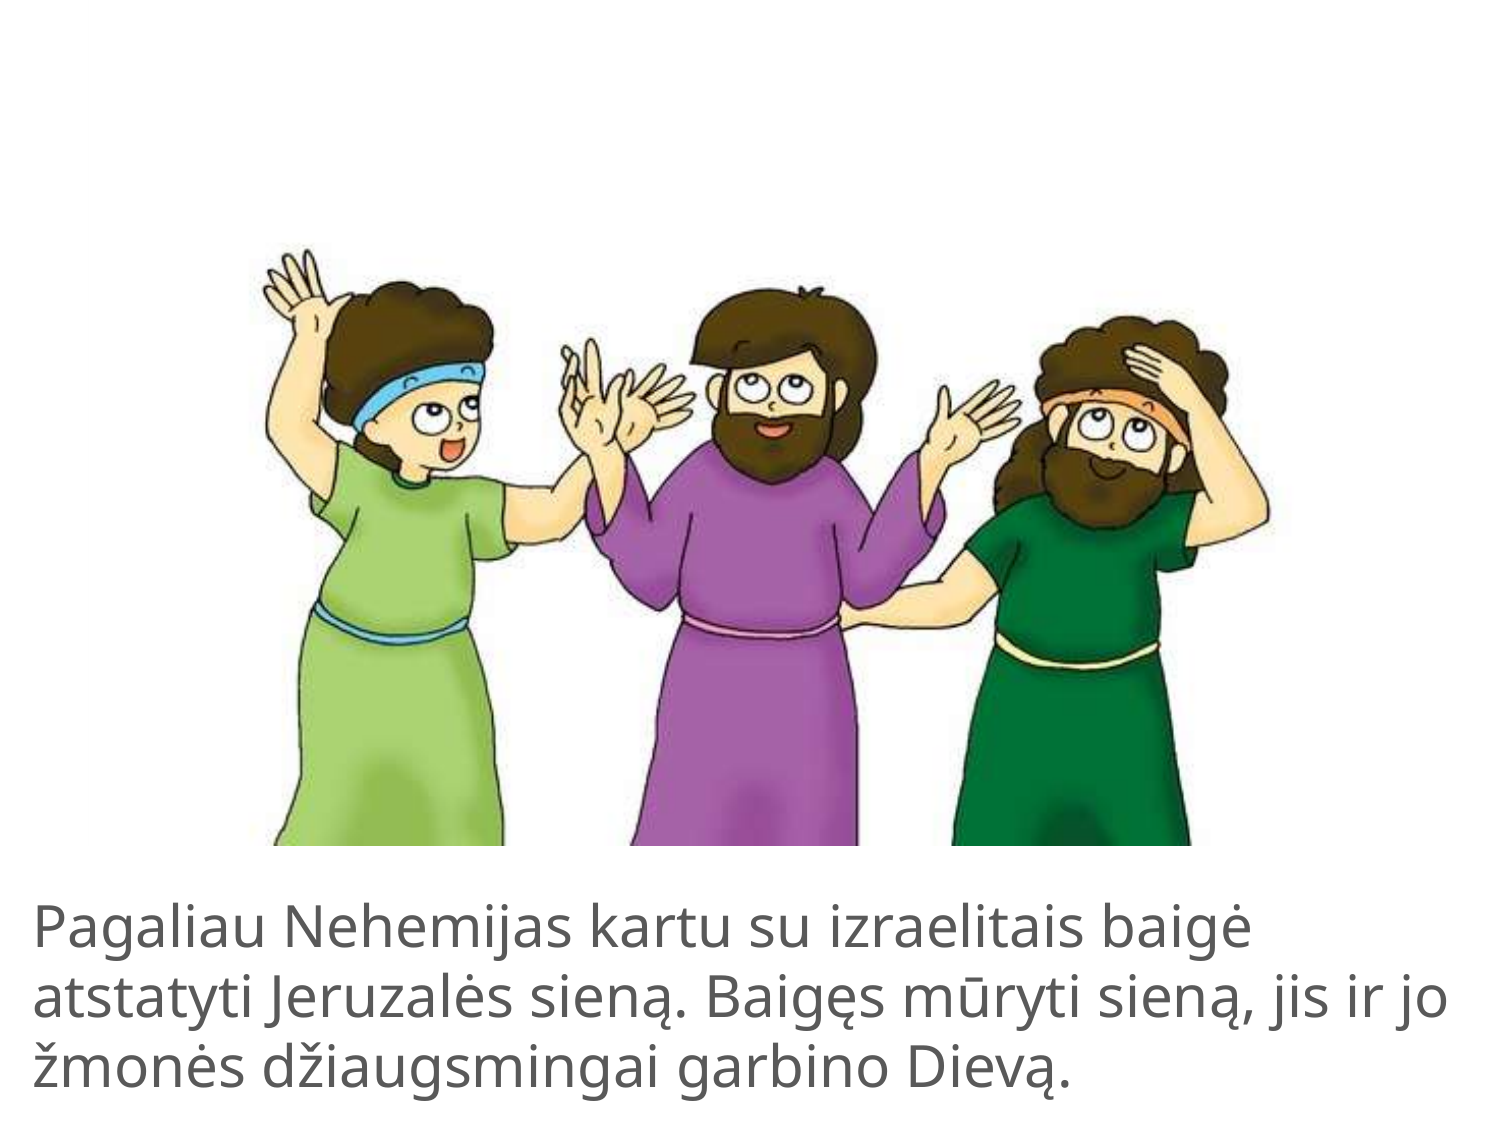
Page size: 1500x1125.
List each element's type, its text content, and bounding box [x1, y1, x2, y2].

text_box Pagaliau Nehemijas kartu su izraelitais baigė atstatyti Jeruzalės sieną. Baigęs mūryti sieną, jis ir jo žmonės džiaugsmingai garbino Dievą. [17, 881, 1500, 1107]
picture [87, 0, 1410, 847]
